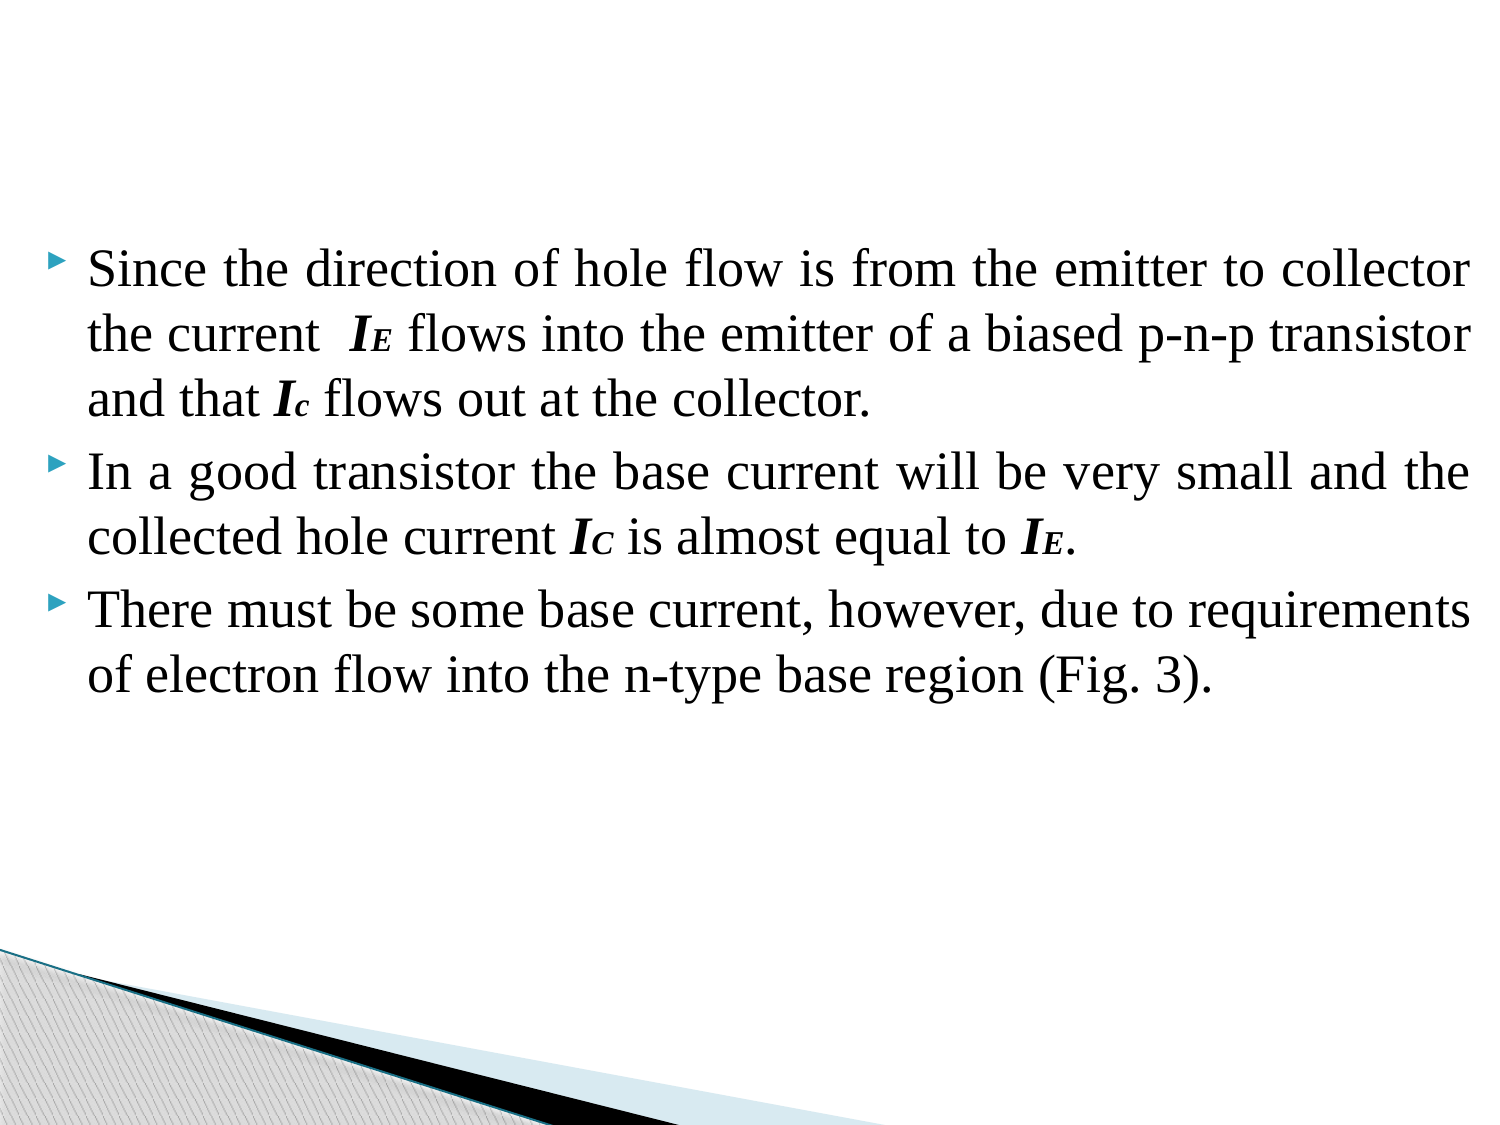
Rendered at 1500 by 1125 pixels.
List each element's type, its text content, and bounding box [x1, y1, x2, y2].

list Since the direction of hole flow is from the emitter to collector the current IE flows into the emitter of a biased p-n-p transistor and that Ic flows out at the collector. In a good transistor the base current will be very small and the collected hole current IC is almost equal to IE. There must be some base current, however, due to requirements of electron flow into the n-type base region (Fig. 3). [12, 224, 1488, 1063]
